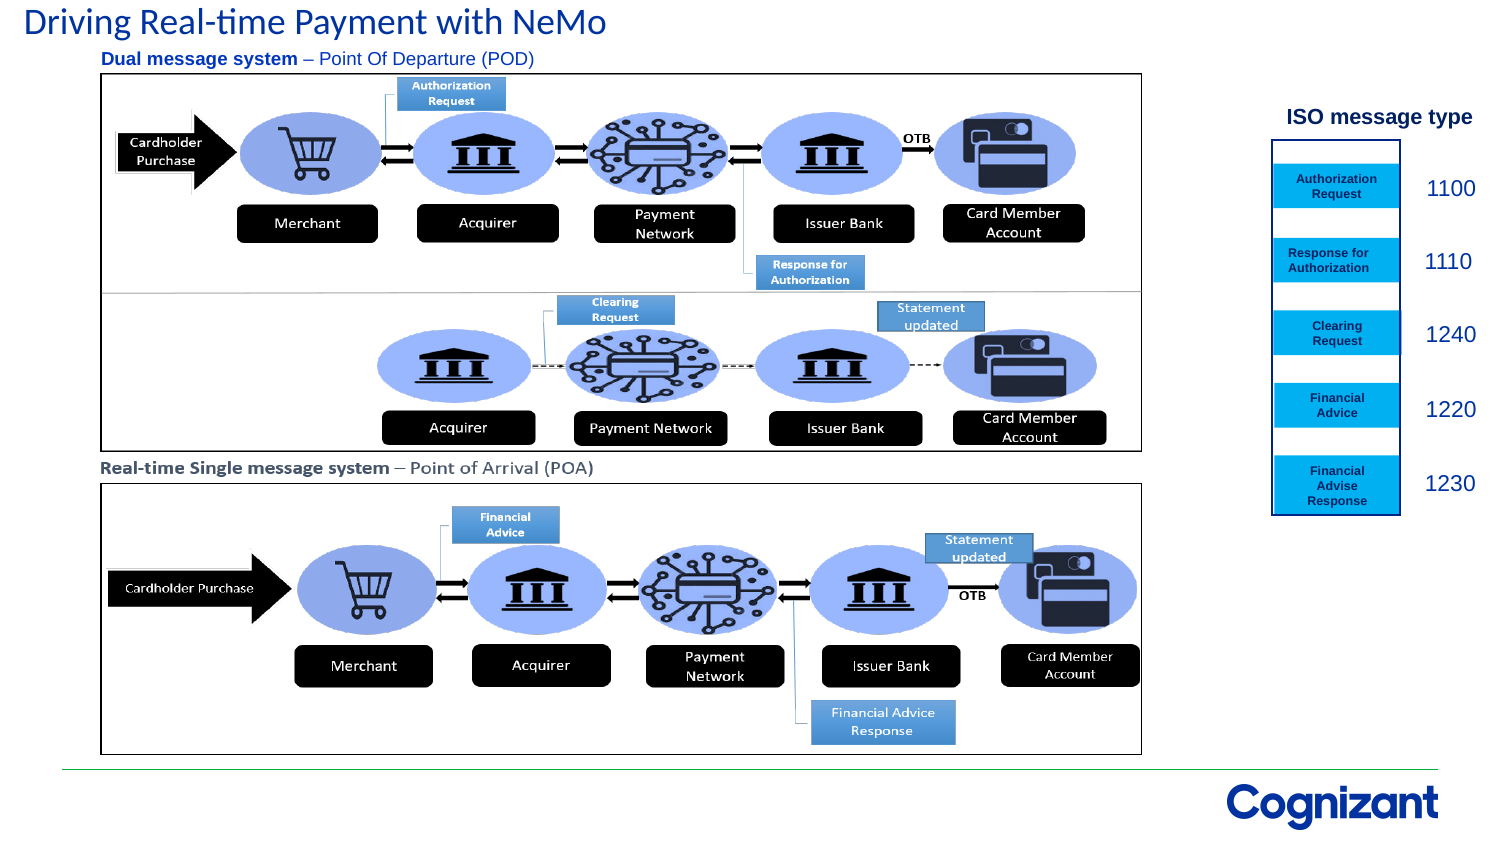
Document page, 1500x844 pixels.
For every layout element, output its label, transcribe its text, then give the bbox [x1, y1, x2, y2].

text_box 1100 [1411, 165, 1500, 208]
title Driving Real-time Payment with NeMo [23, 1, 1400, 69]
text_box ISO message type [1271, 95, 1500, 137]
text_box [1271, 139, 1401, 516]
text_box 1110 [1409, 239, 1500, 282]
text_box Dual message system – Point Of Departure (POD) [86, 39, 804, 73]
picture [86, 73, 1142, 755]
picture [1227, 784, 1438, 830]
text_box 1230 [1409, 461, 1500, 504]
text_box 1240 [1410, 311, 1500, 355]
text_box 1220 [1410, 386, 1500, 429]
